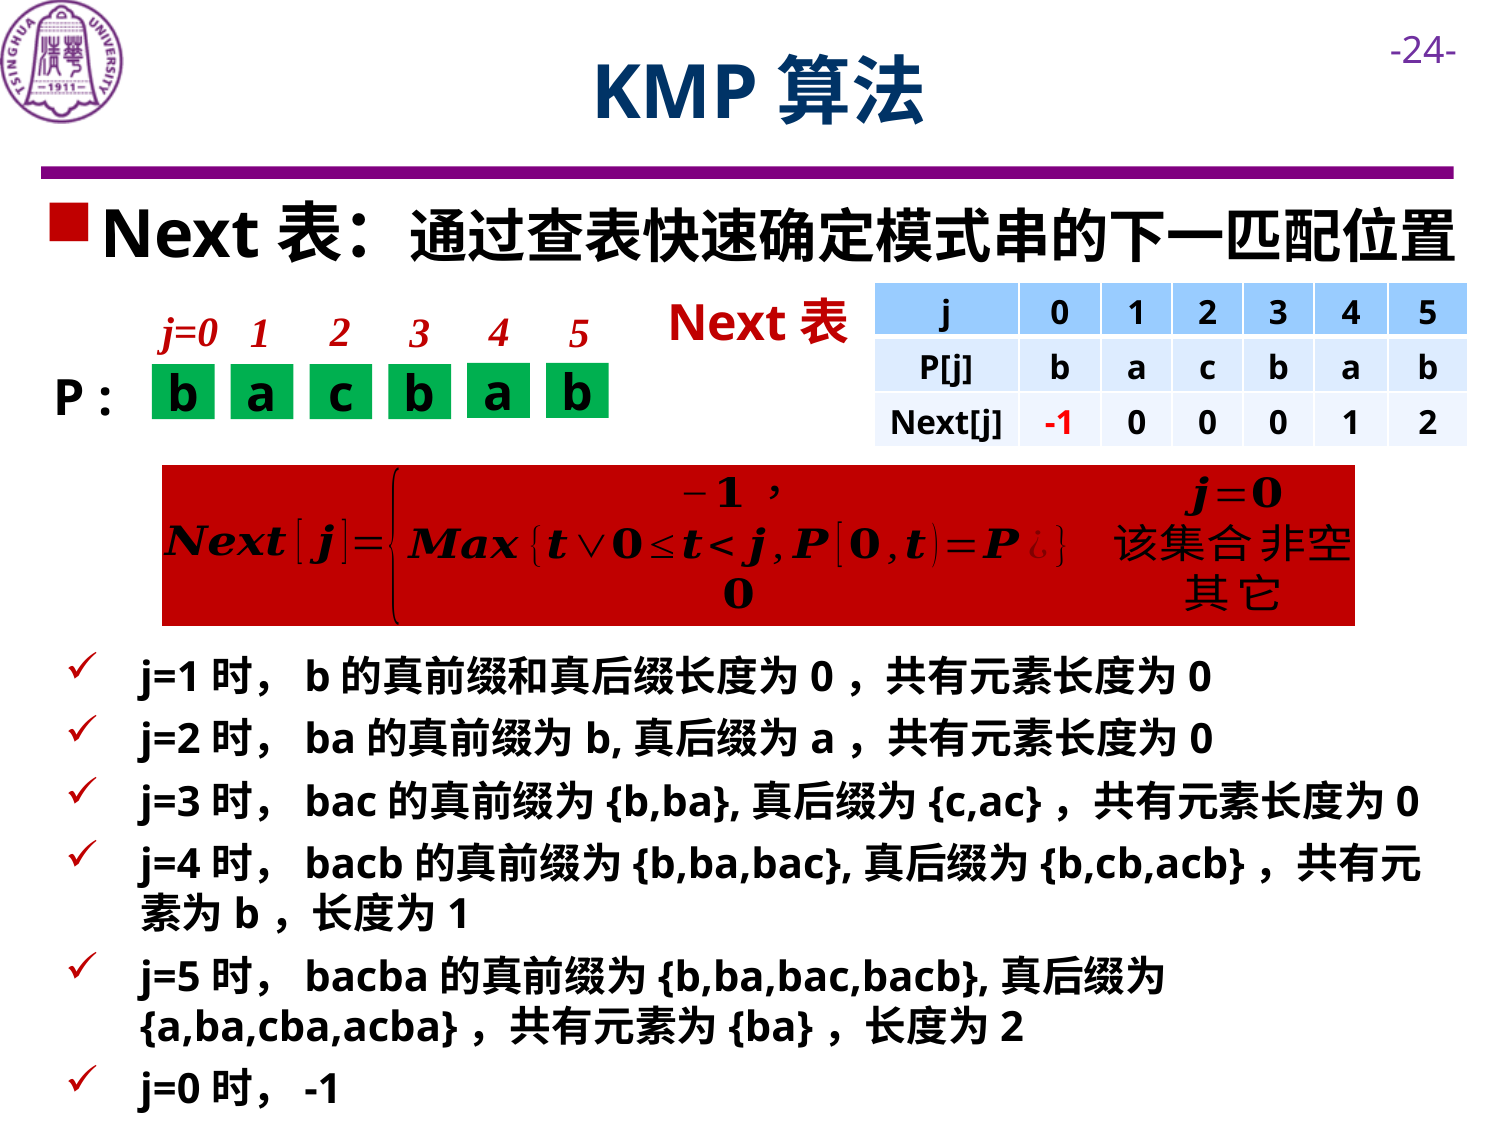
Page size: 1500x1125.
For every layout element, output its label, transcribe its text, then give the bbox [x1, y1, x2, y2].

table_header 1 [1102, 283, 1171, 334]
text_box 5 [543, 298, 605, 364]
text_box j=1时，b的真前缀和真后缀长度为0，共有元素长度为0 j=2时，ba的真前缀为b,真后缀为a，共有元素长度为0 j=3时，bac的真前缀为{b,ba},真后缀为{c,ac}，共有元素长度为0 j=4时，bacb的真前缀为{b,ba,bac},真后缀为{b,cb,acb}，共有元素为b，长度为1 j=5时，bacba的真前缀为{b,ba,bac,bacb},真后缀为{a,ba,cba,acba}，共有元素为{ba}，长度为2 j=0时，-1 [50, 642, 1468, 1120]
table_cell c [1173, 339, 1242, 391]
text_box a [230, 364, 294, 420]
text_box b [388, 364, 452, 420]
table_cell Next[j] [875, 393, 1018, 446]
text_box 3 [384, 298, 446, 364]
text_box P : [2, 367, 138, 423]
table_cell 2 [1389, 393, 1467, 446]
table_header j [875, 283, 1018, 334]
table_cell -1 [1020, 393, 1100, 446]
text_box 1 [224, 298, 286, 364]
table_cell 0 [1173, 393, 1242, 446]
table_cell 0 [1244, 393, 1313, 446]
table_cell a [1102, 339, 1171, 391]
text_box c [309, 364, 373, 420]
table_cell b [1020, 339, 1100, 391]
picture [0, 0, 124, 124]
text_box 2 [304, 296, 366, 362]
title KMP算法 [135, 13, 1383, 165]
table_cell b [1244, 339, 1313, 391]
table_header 2 [1173, 283, 1242, 334]
text_box Next表 [652, 282, 865, 358]
table_cell P[j] [875, 339, 1018, 391]
table_header 5 [1389, 283, 1467, 334]
text_box Next表：通过查表快速确定模式串的下一匹配位置 [29, 183, 1482, 278]
table_cell b [1389, 339, 1467, 391]
table_header 4 [1315, 283, 1387, 334]
text_box b [546, 362, 609, 418]
table_header 0 [1020, 283, 1100, 334]
table_cell 0 [1102, 393, 1171, 446]
text_box a [467, 362, 530, 418]
table_cell 1 [1315, 393, 1387, 446]
text_box 4 [463, 296, 526, 362]
text_box j=0 [147, 296, 234, 362]
table_header 3 [1244, 283, 1313, 334]
table_cell a [1315, 339, 1387, 391]
text_box b [151, 364, 215, 420]
